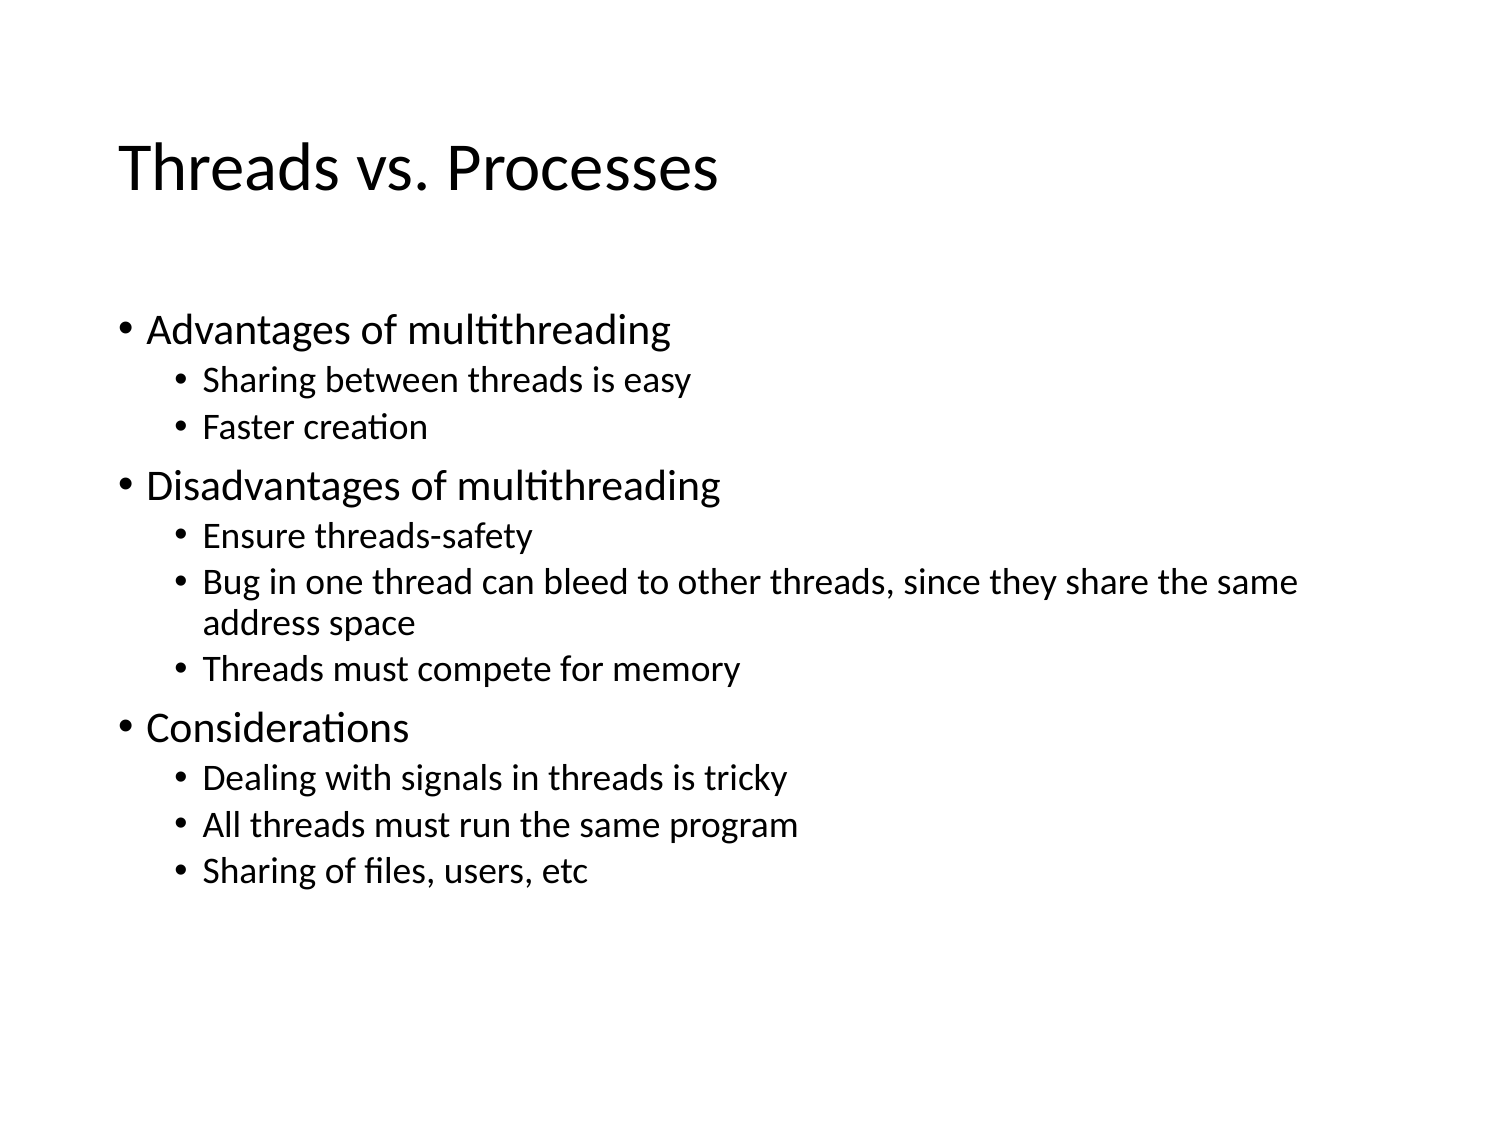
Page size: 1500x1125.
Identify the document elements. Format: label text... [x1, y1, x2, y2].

list Advantages of multithreading Sharing between threads is easy Faster creation Disadvantages of multithreading Ensure threads-safety Bug in one thread can bleed to other threads, since they share the same address space Threads must compete for memory Considerations Dealing with signals in threads is tricky All threads must run the same program Sharing of files, users, etc [103, 299, 1397, 1014]
title Threads vs. Processes [103, 59, 1397, 278]
